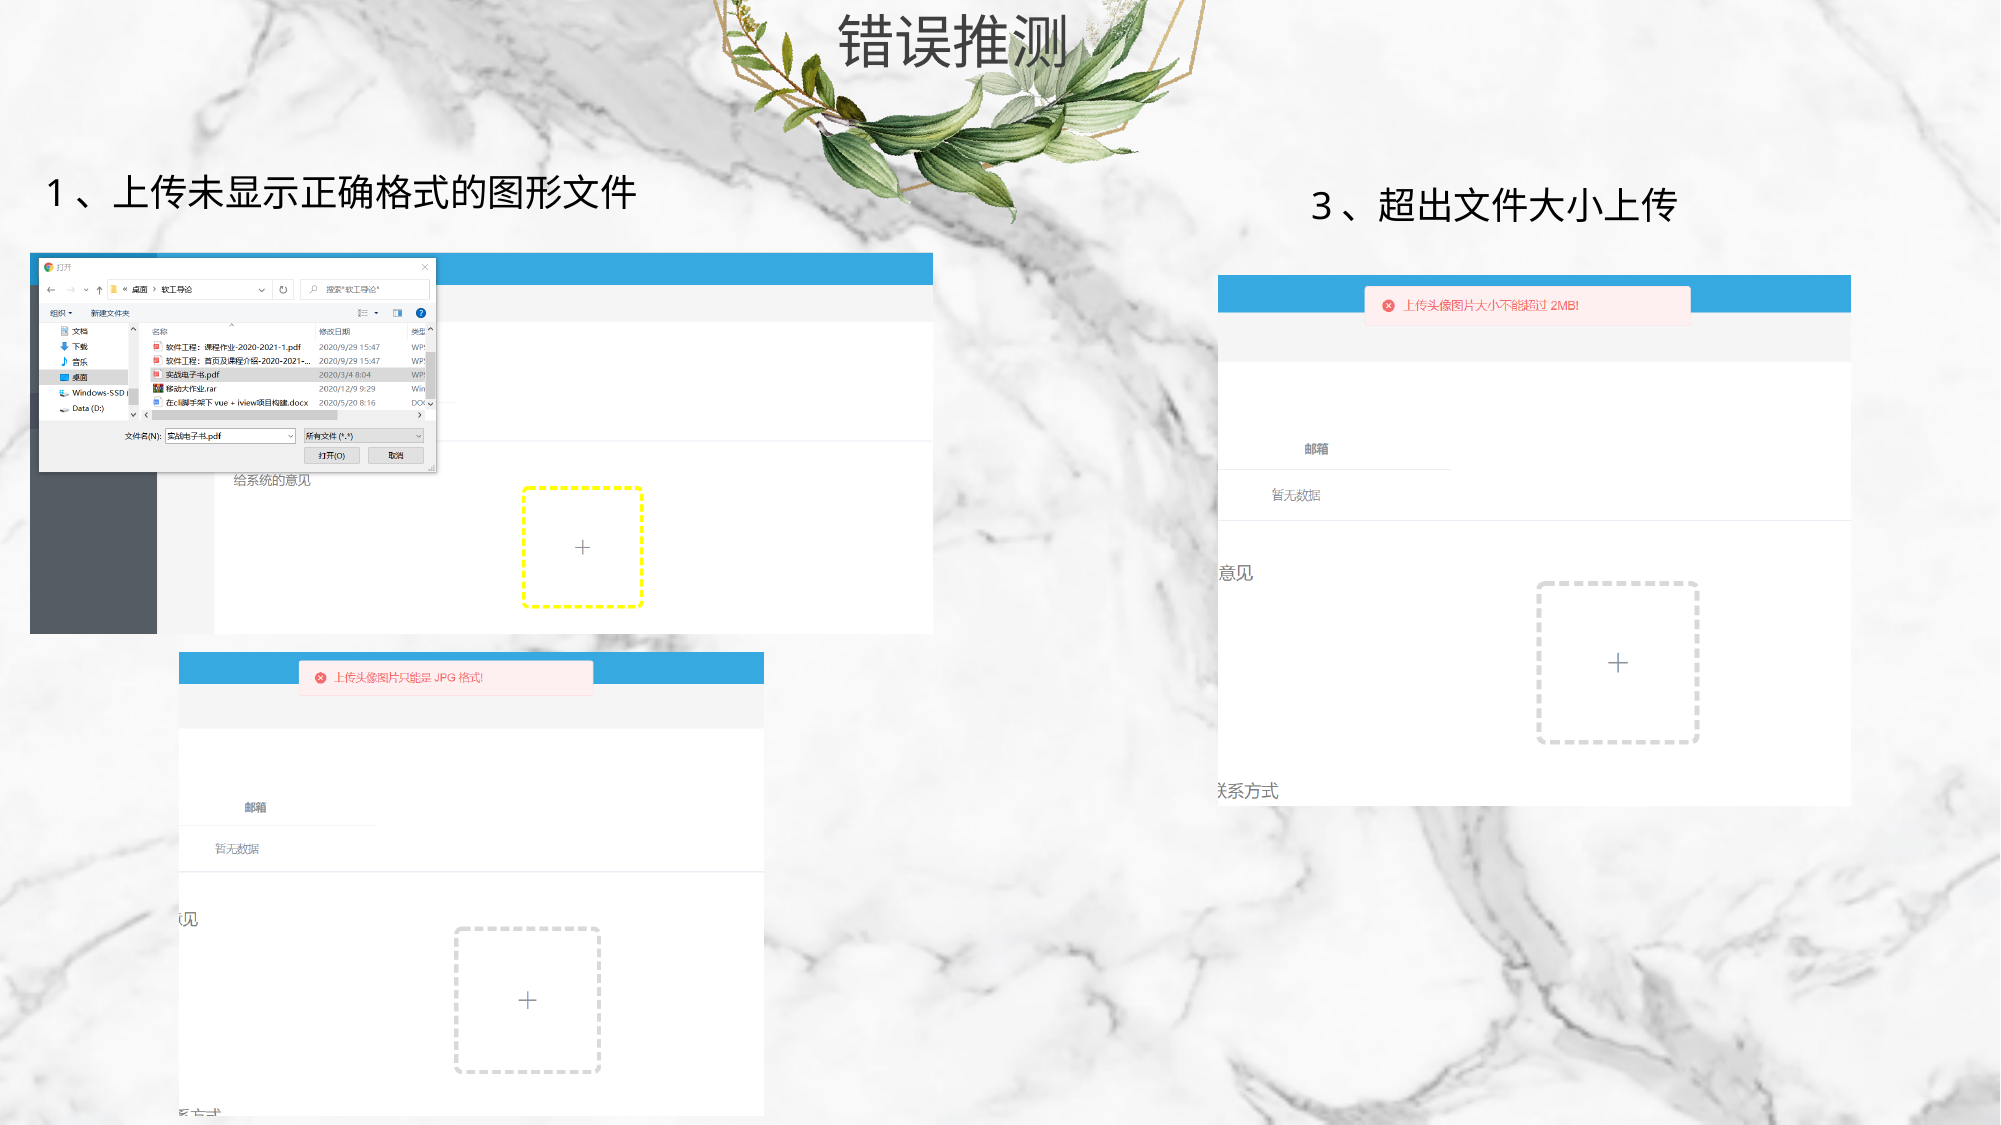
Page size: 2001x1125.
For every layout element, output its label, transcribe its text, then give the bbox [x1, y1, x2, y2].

picture [0, 0, 2001, 1125]
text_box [636, 0, 1194, 203]
text_box 1、上传未显示正确格式的图形文件 [30, 161, 668, 221]
text_box 3、超出文件大小上传 [1296, 174, 1867, 235]
